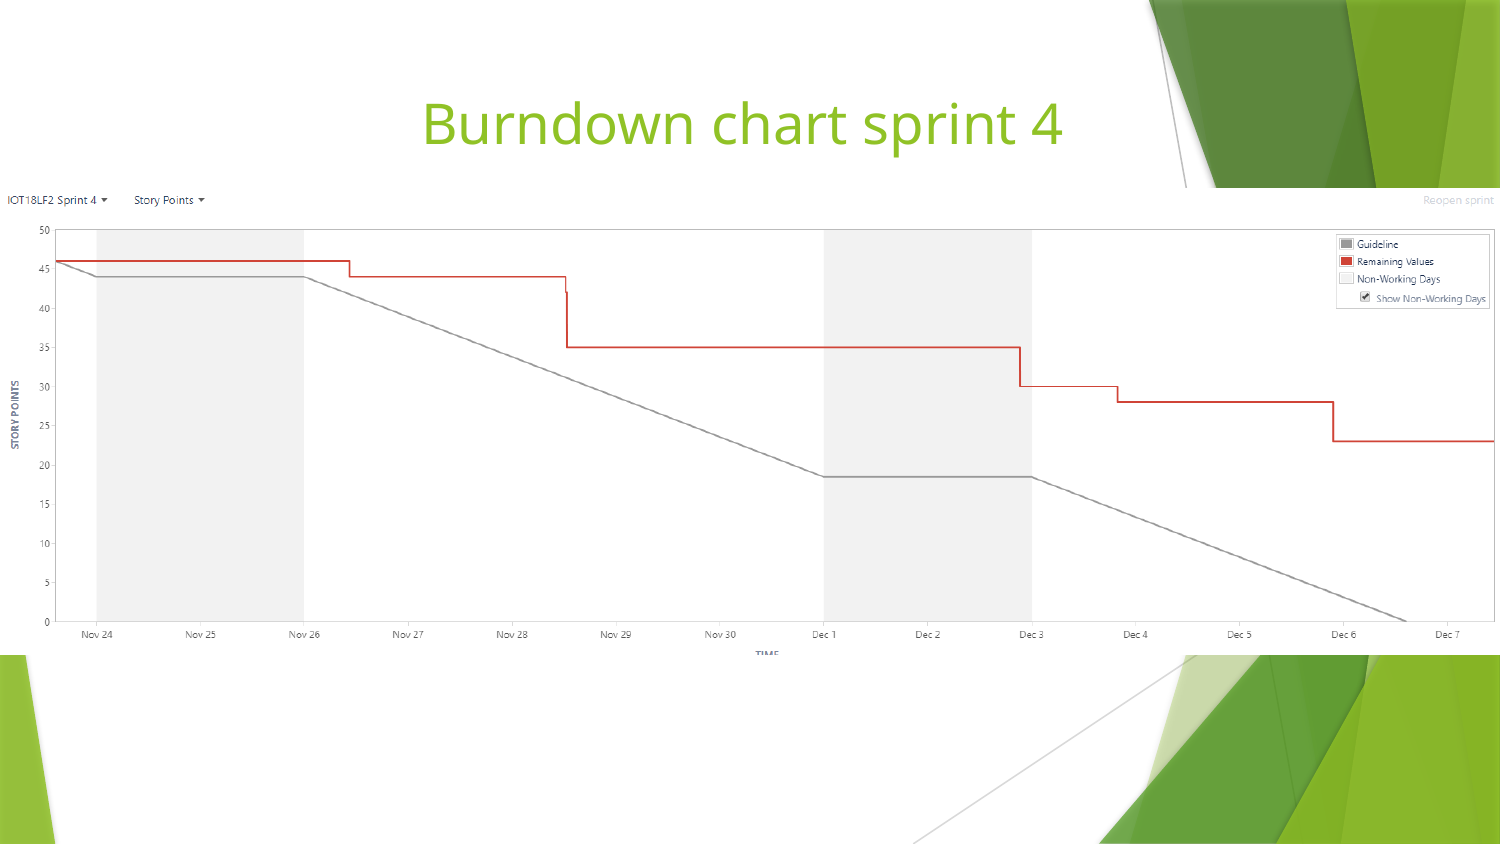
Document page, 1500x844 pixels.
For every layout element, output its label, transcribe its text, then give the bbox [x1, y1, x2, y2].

picture [0, 188, 1500, 656]
title Burndown chart sprint 4 [51, 72, 1449, 167]
